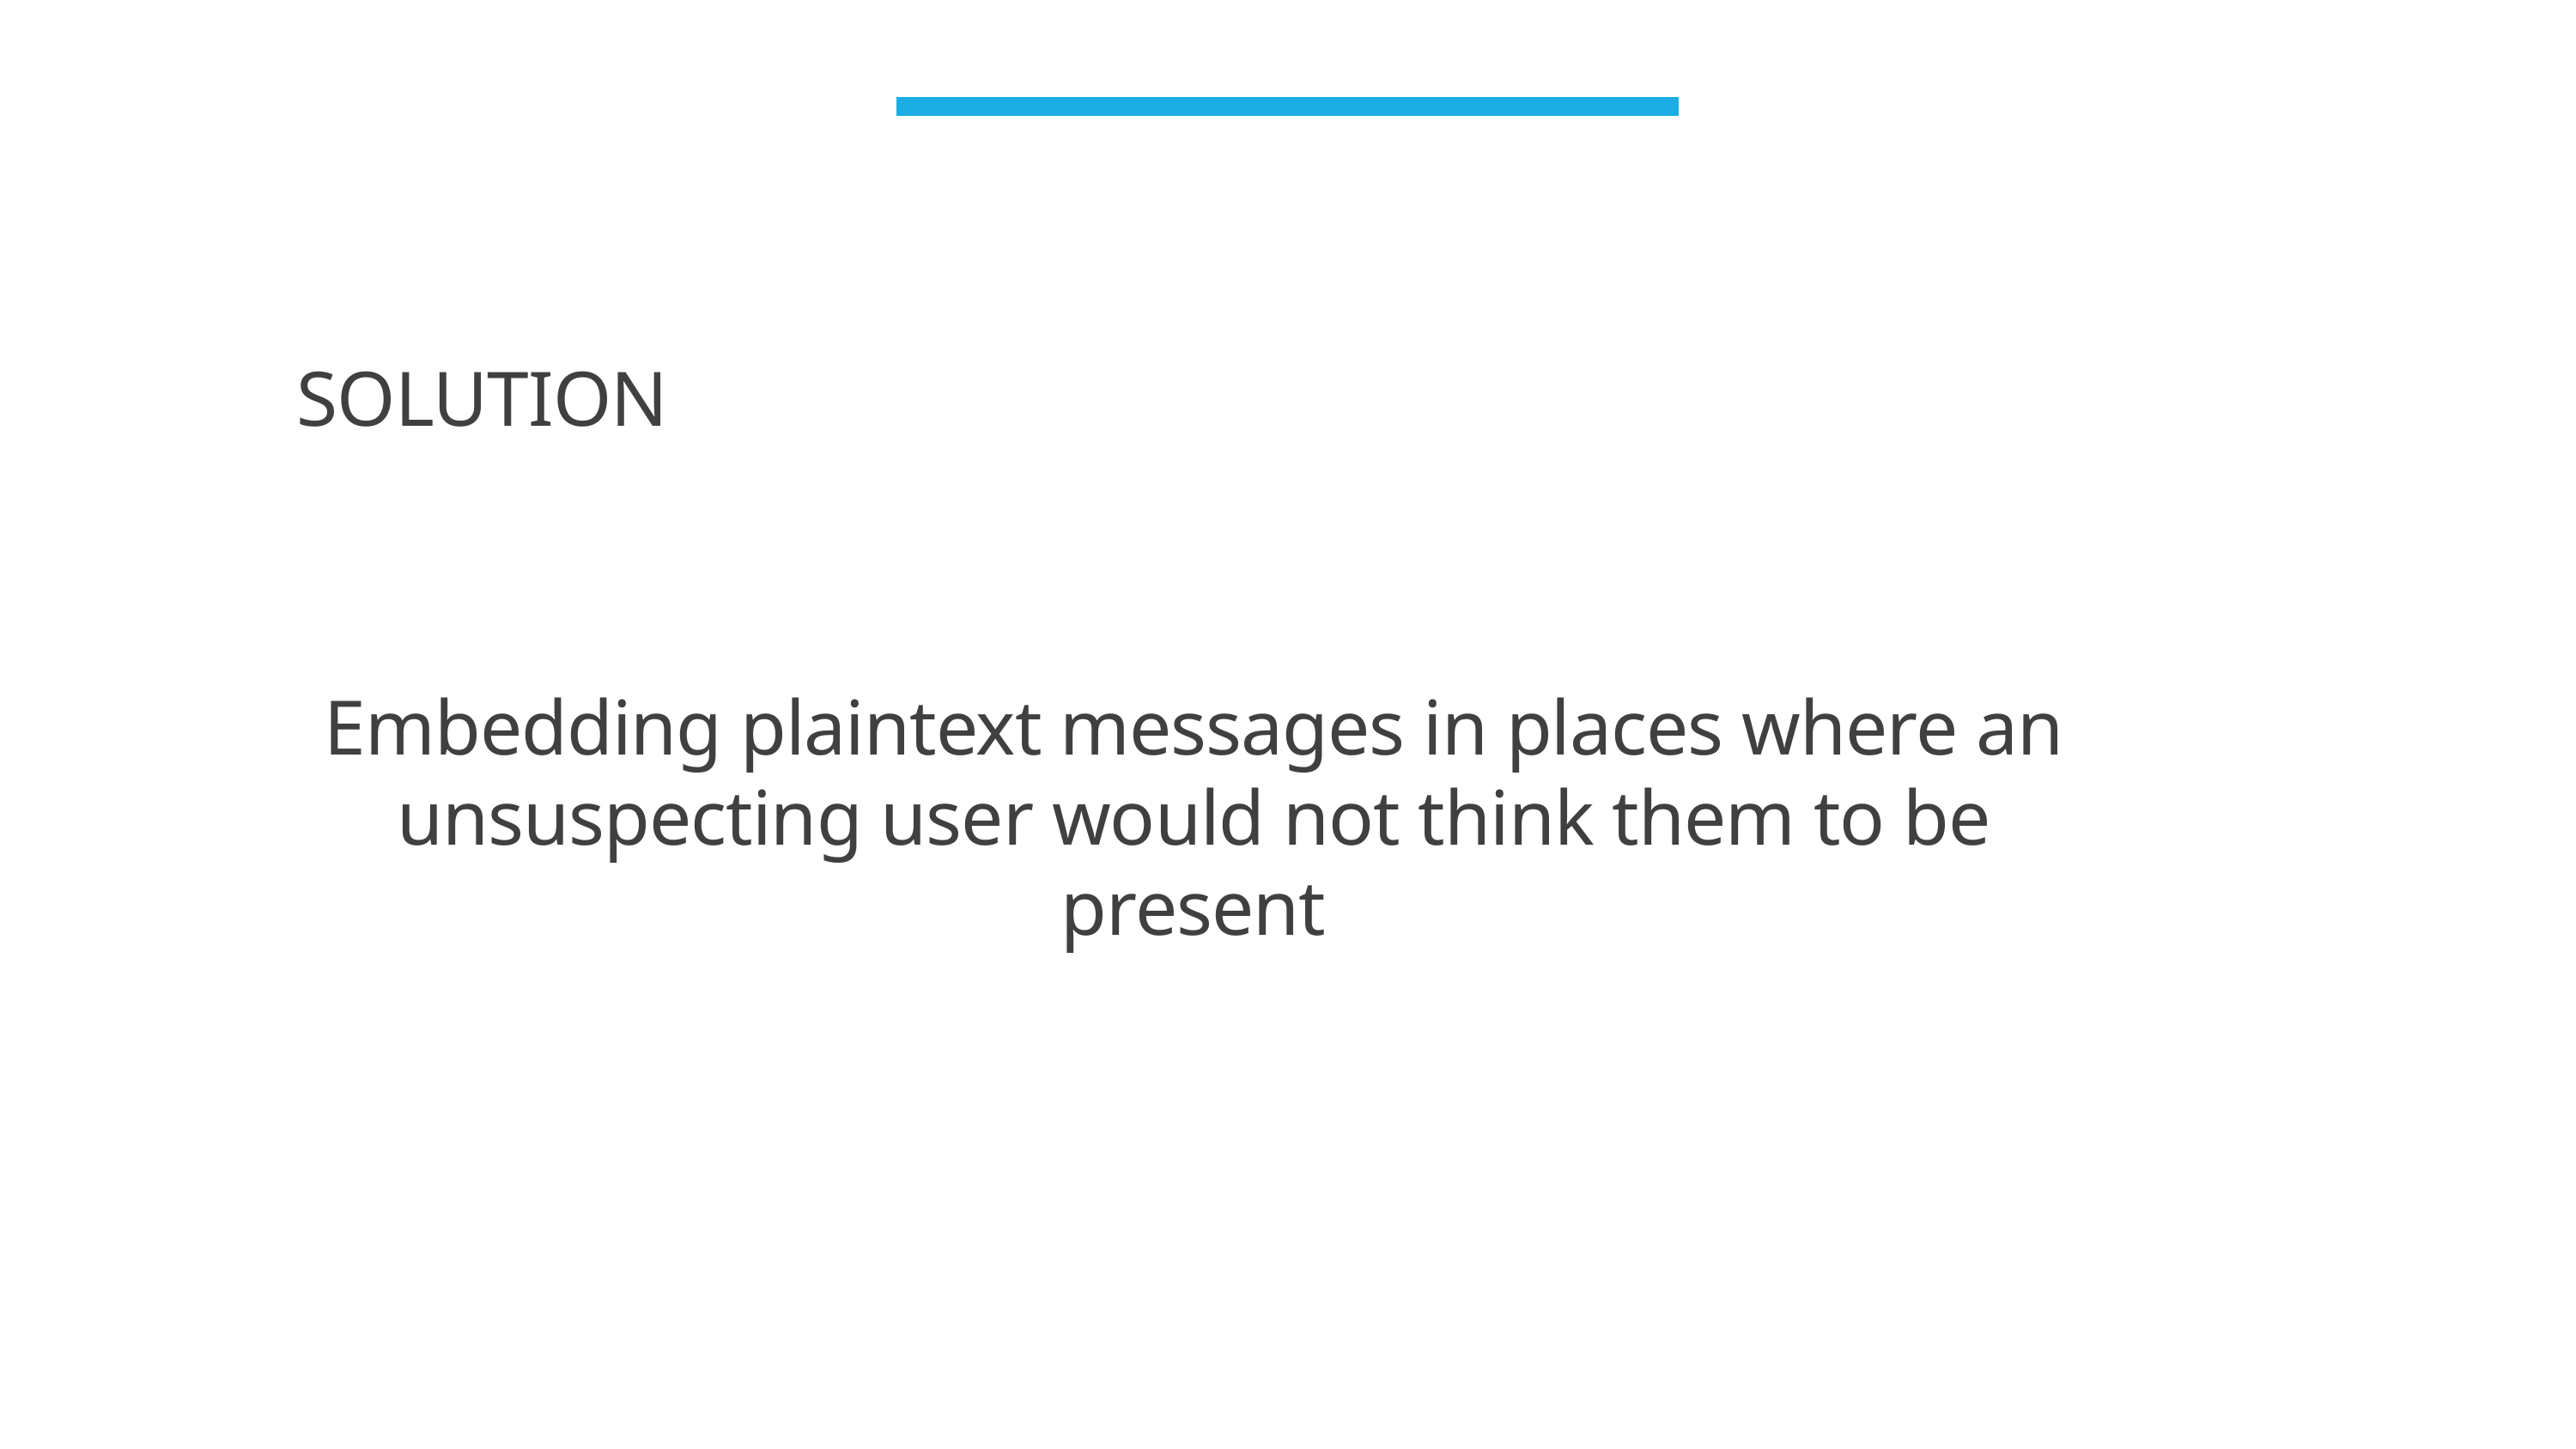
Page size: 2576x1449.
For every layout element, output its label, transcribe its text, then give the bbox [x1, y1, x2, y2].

text_box SOLUTION [296, 350, 2576, 441]
text_box Embedding plaintext messages in places where an unsuspecting user would not think them to be present [296, 680, 2091, 951]
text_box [896, 96, 1680, 117]
